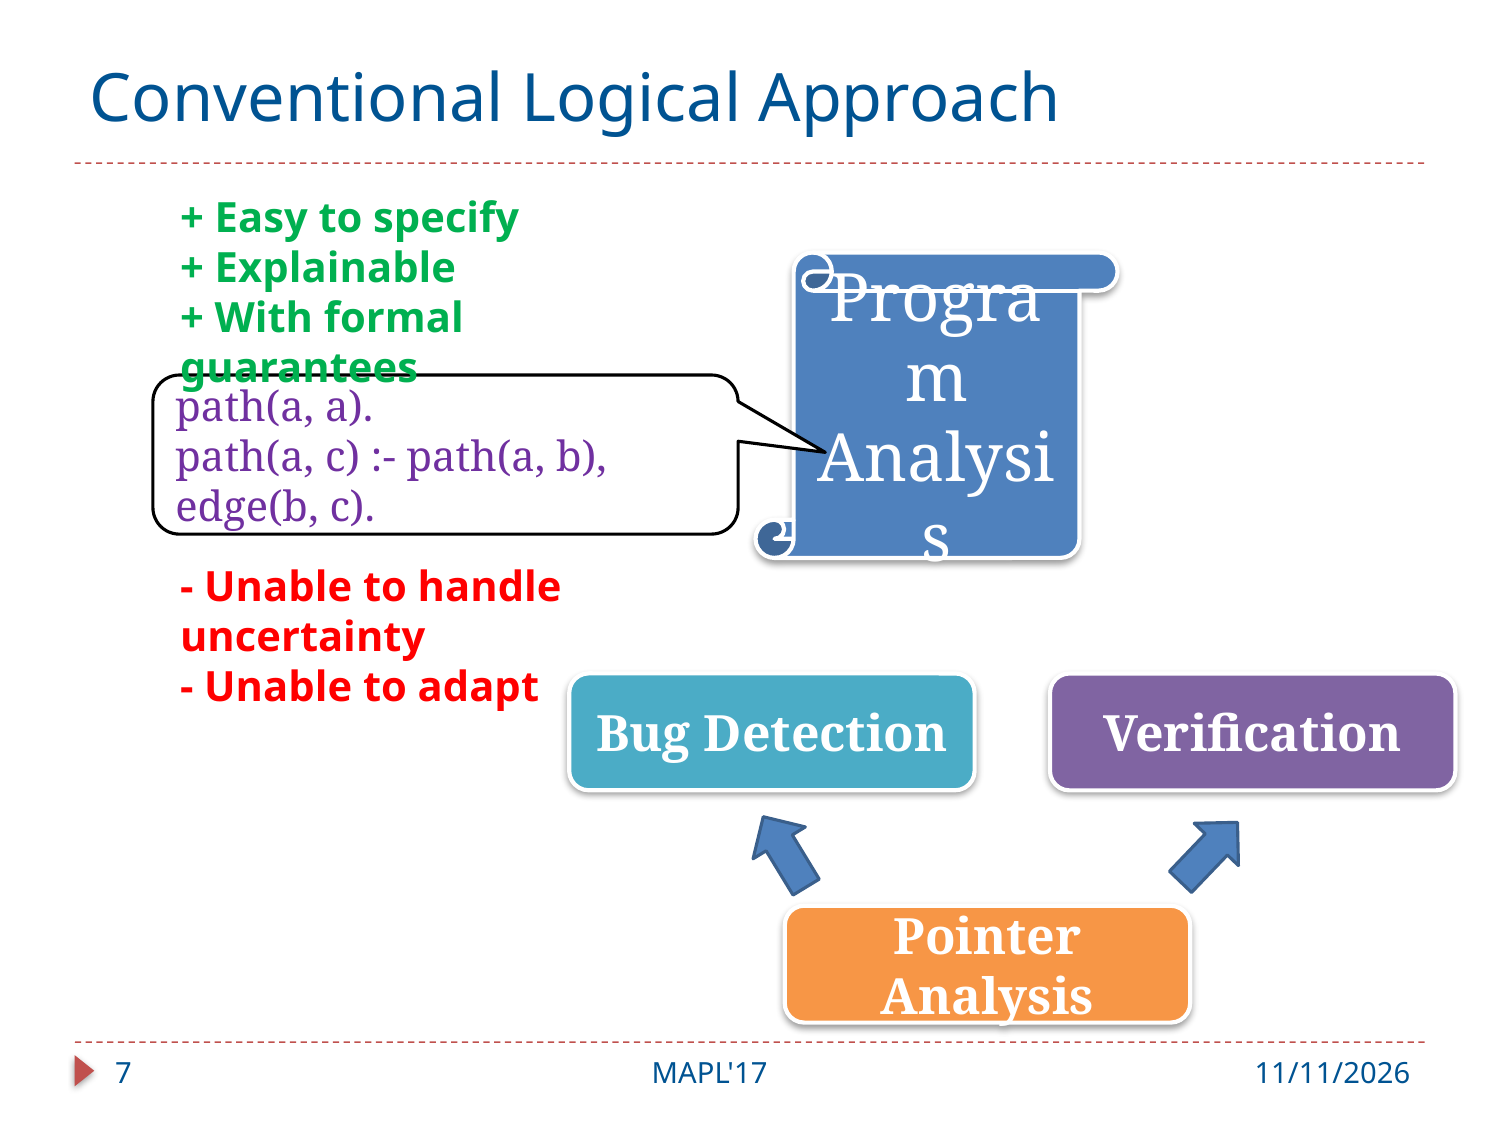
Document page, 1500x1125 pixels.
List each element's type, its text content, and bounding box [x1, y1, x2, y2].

slide_number 7 [100, 1046, 234, 1107]
footer MAPL'17 [234, 1046, 1185, 1107]
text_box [568, 673, 1456, 1023]
text_box - Unable to handle uncertainty - Unable to adapt [165, 552, 807, 718]
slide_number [1185, 1046, 1426, 1107]
text_box Program Analysis [753, 250, 1120, 561]
text_box path(a, a). path(a, c) :- path(a, b), edge(b, c). [151, 377, 827, 536]
text_box + Easy to specify + Explainable + With formal guarantees [165, 182, 727, 398]
title Conventional Logical Approach [75, 25, 1425, 165]
